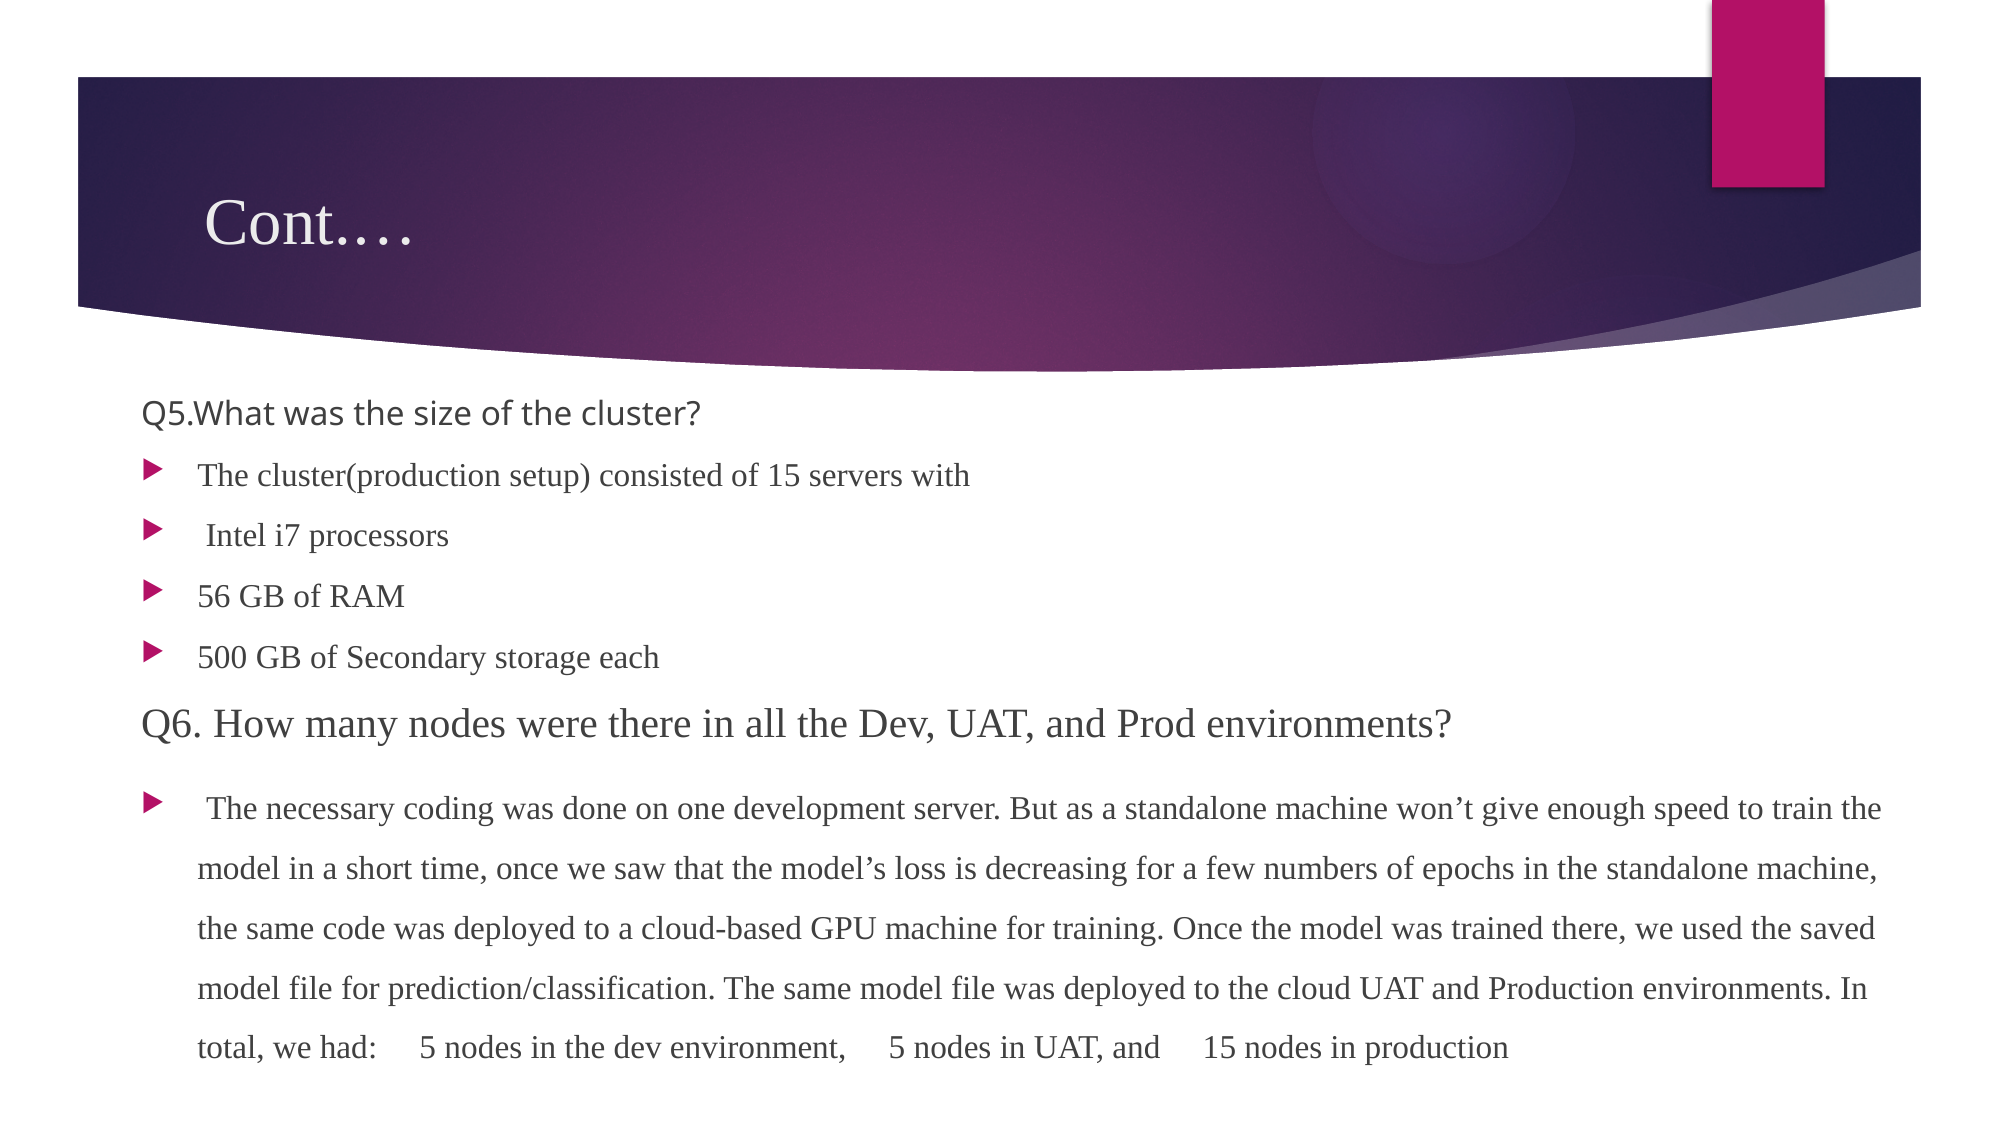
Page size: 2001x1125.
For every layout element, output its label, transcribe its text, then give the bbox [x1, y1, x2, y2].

list Q5.What was the size of the cluster? The cluster(production setup) consisted of 15 servers with Intel i7 processors 56 GB of RAM 500 GB of Secondary storage each Q6. How many nodes were there in all the Dev, UAT, and Prod environments? The necessary coding was done on one development server. But as a standalone machine won’t give enough speed to train the model in a short time, once we saw that the model’s loss is decreasing for a few numbers of epochs in the standalone machine, the same code was deployed to a cloud-based GPU machine for training. Once the model was trained there, we used the saved model file for prediction/classification. The same model file was deployed to the cloud UAT and Production environments. In total, we had:  5 nodes in the dev environment,  5 nodes in UAT, and  15 nodes in production [126, 384, 1913, 1092]
title Cont.… [189, 159, 1627, 276]
